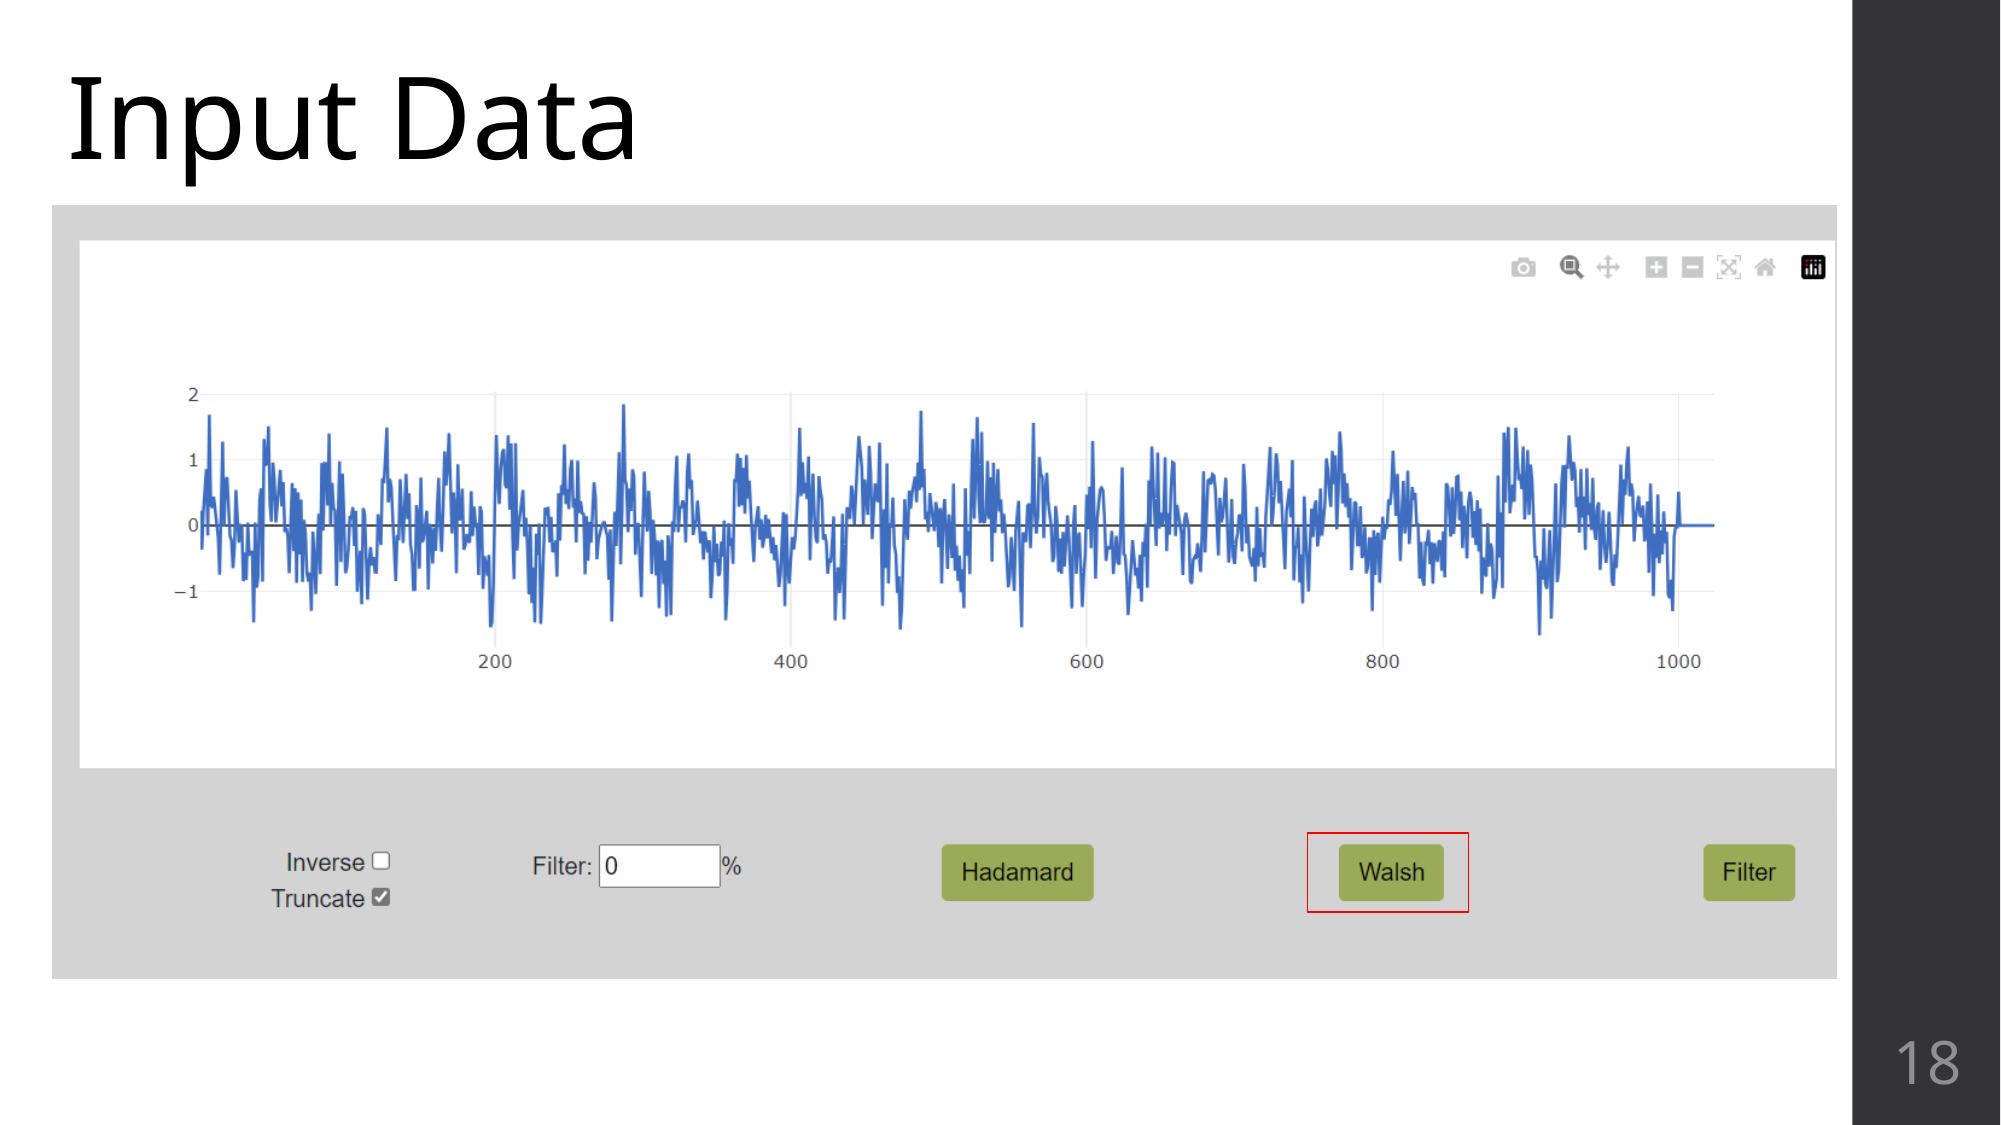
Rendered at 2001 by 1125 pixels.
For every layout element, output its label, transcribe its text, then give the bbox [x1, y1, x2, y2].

slide_number ‹#› [1852, 1012, 2000, 1110]
title Input Data [52, 57, 1642, 192]
picture [51, 205, 1838, 979]
